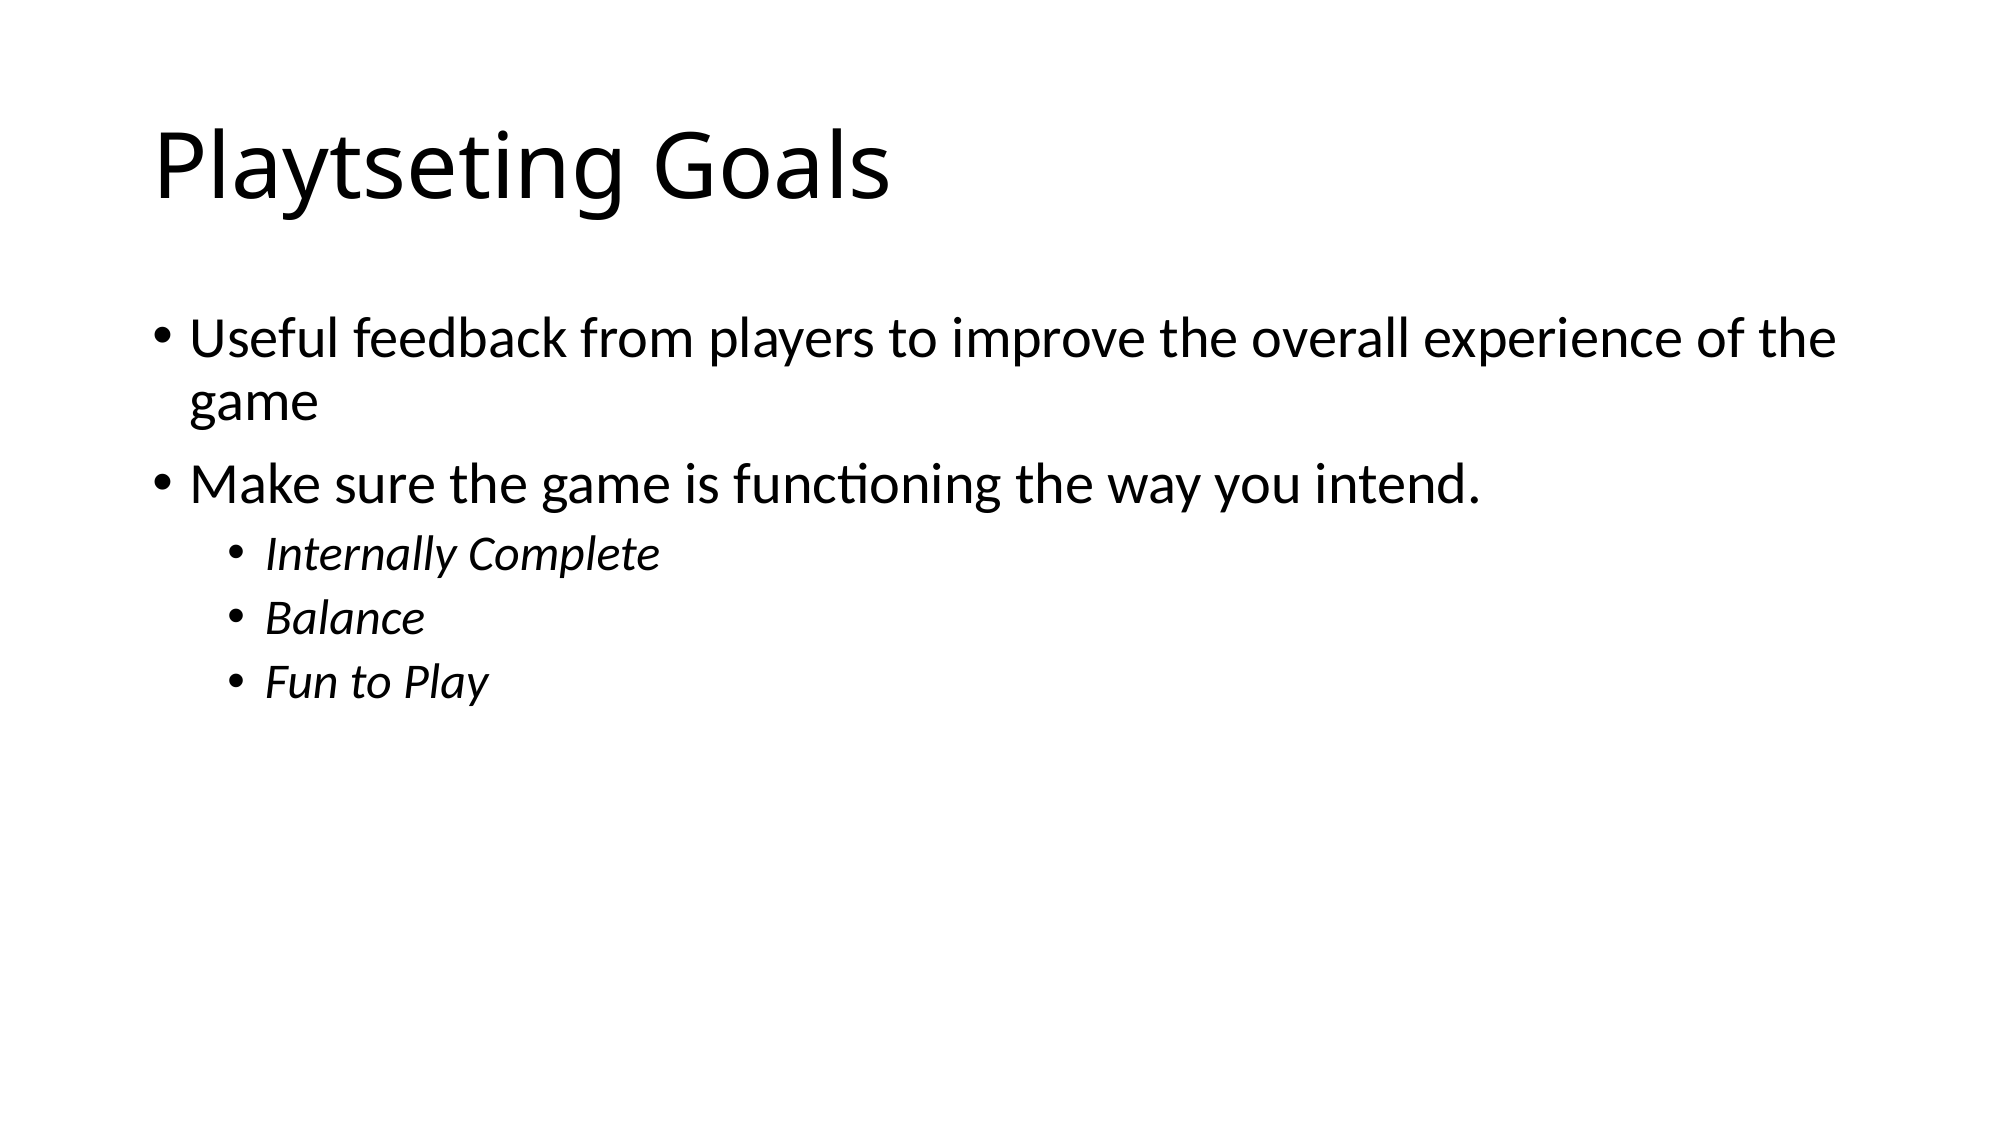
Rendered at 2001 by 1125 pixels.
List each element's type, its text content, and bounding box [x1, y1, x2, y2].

title Playtseting Goals [137, 59, 1863, 278]
list Useful feedback from players to improve the overall experience of the game Make sure the game is functioning the way you intend. Internally Complete Balance Fun to Play [137, 299, 1863, 1014]
